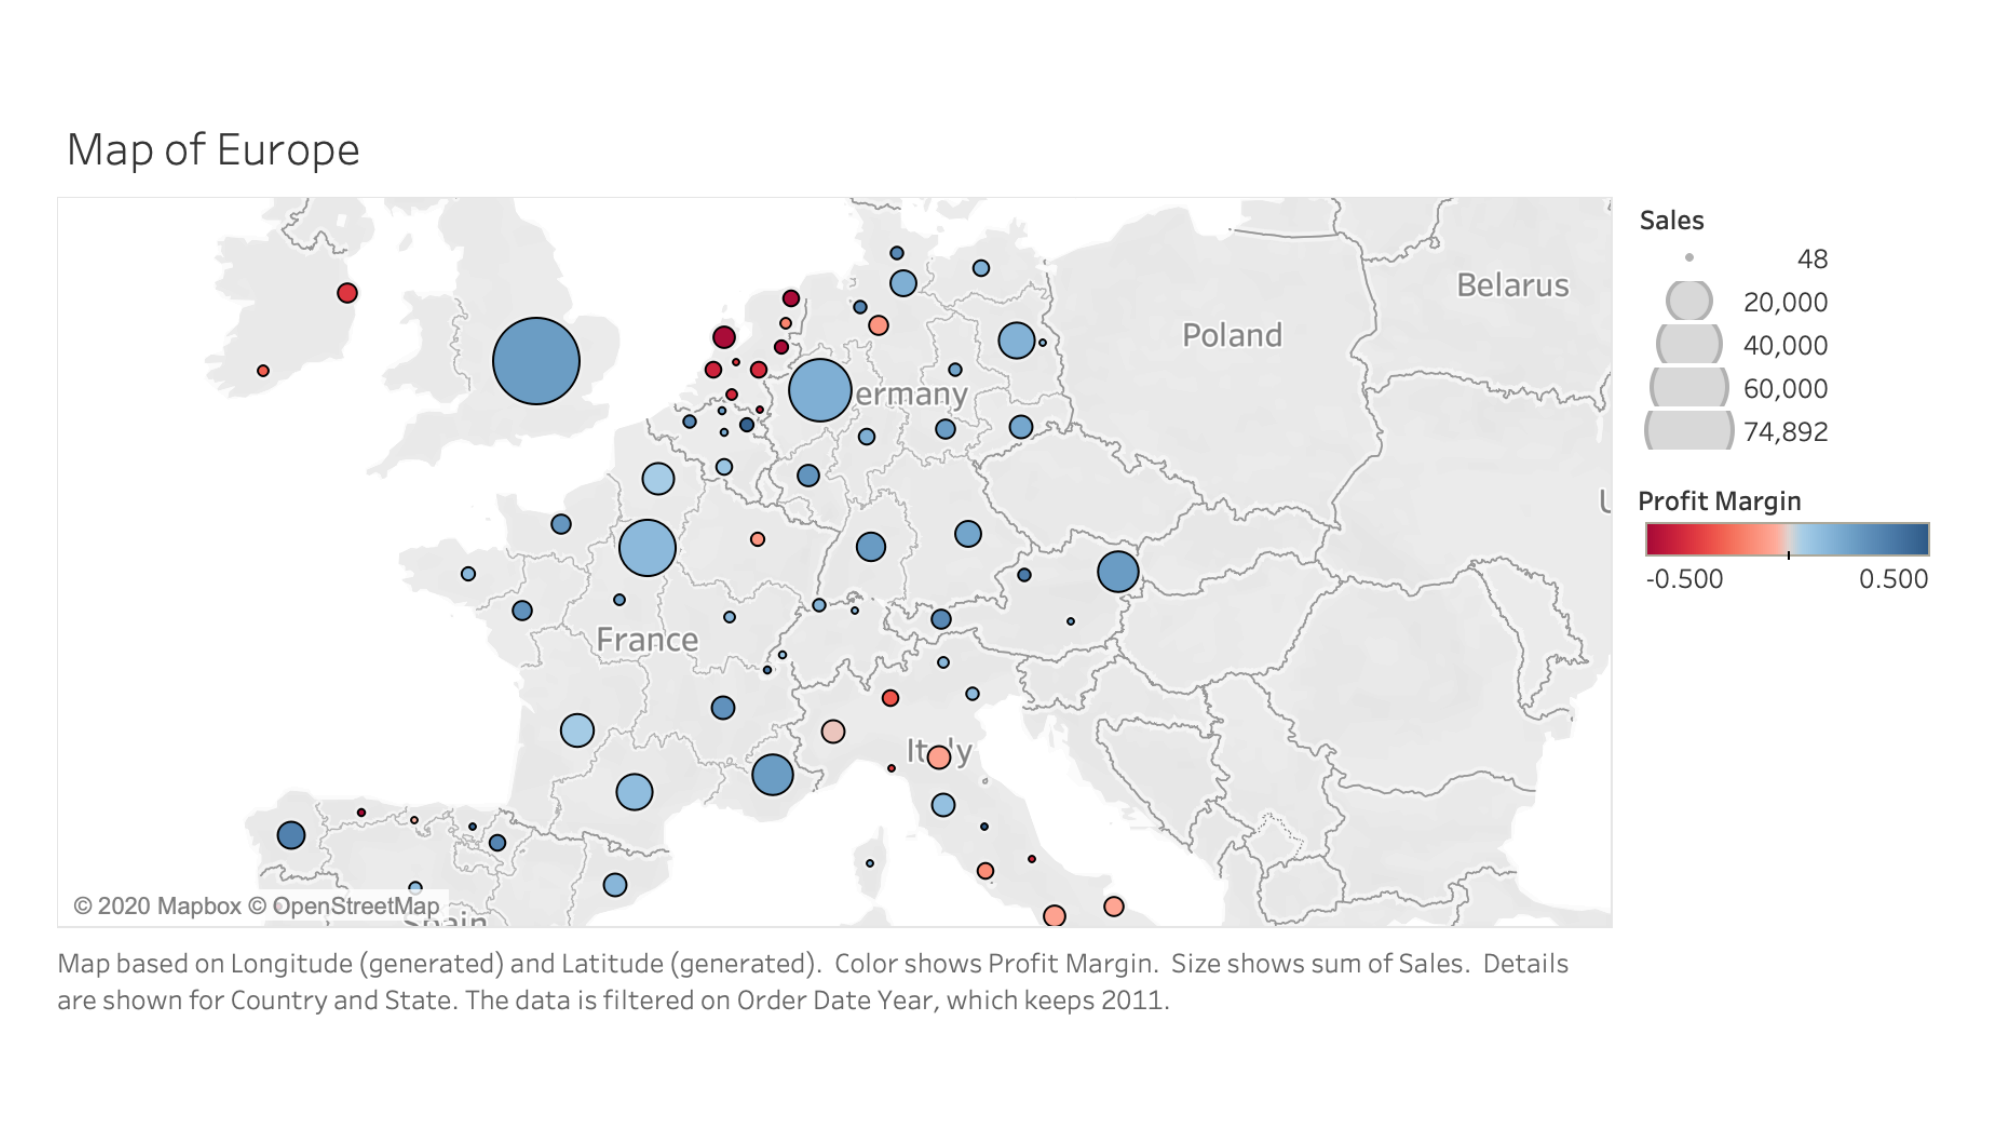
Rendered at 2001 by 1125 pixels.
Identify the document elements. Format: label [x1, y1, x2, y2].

picture [57, 104, 1940, 1020]
